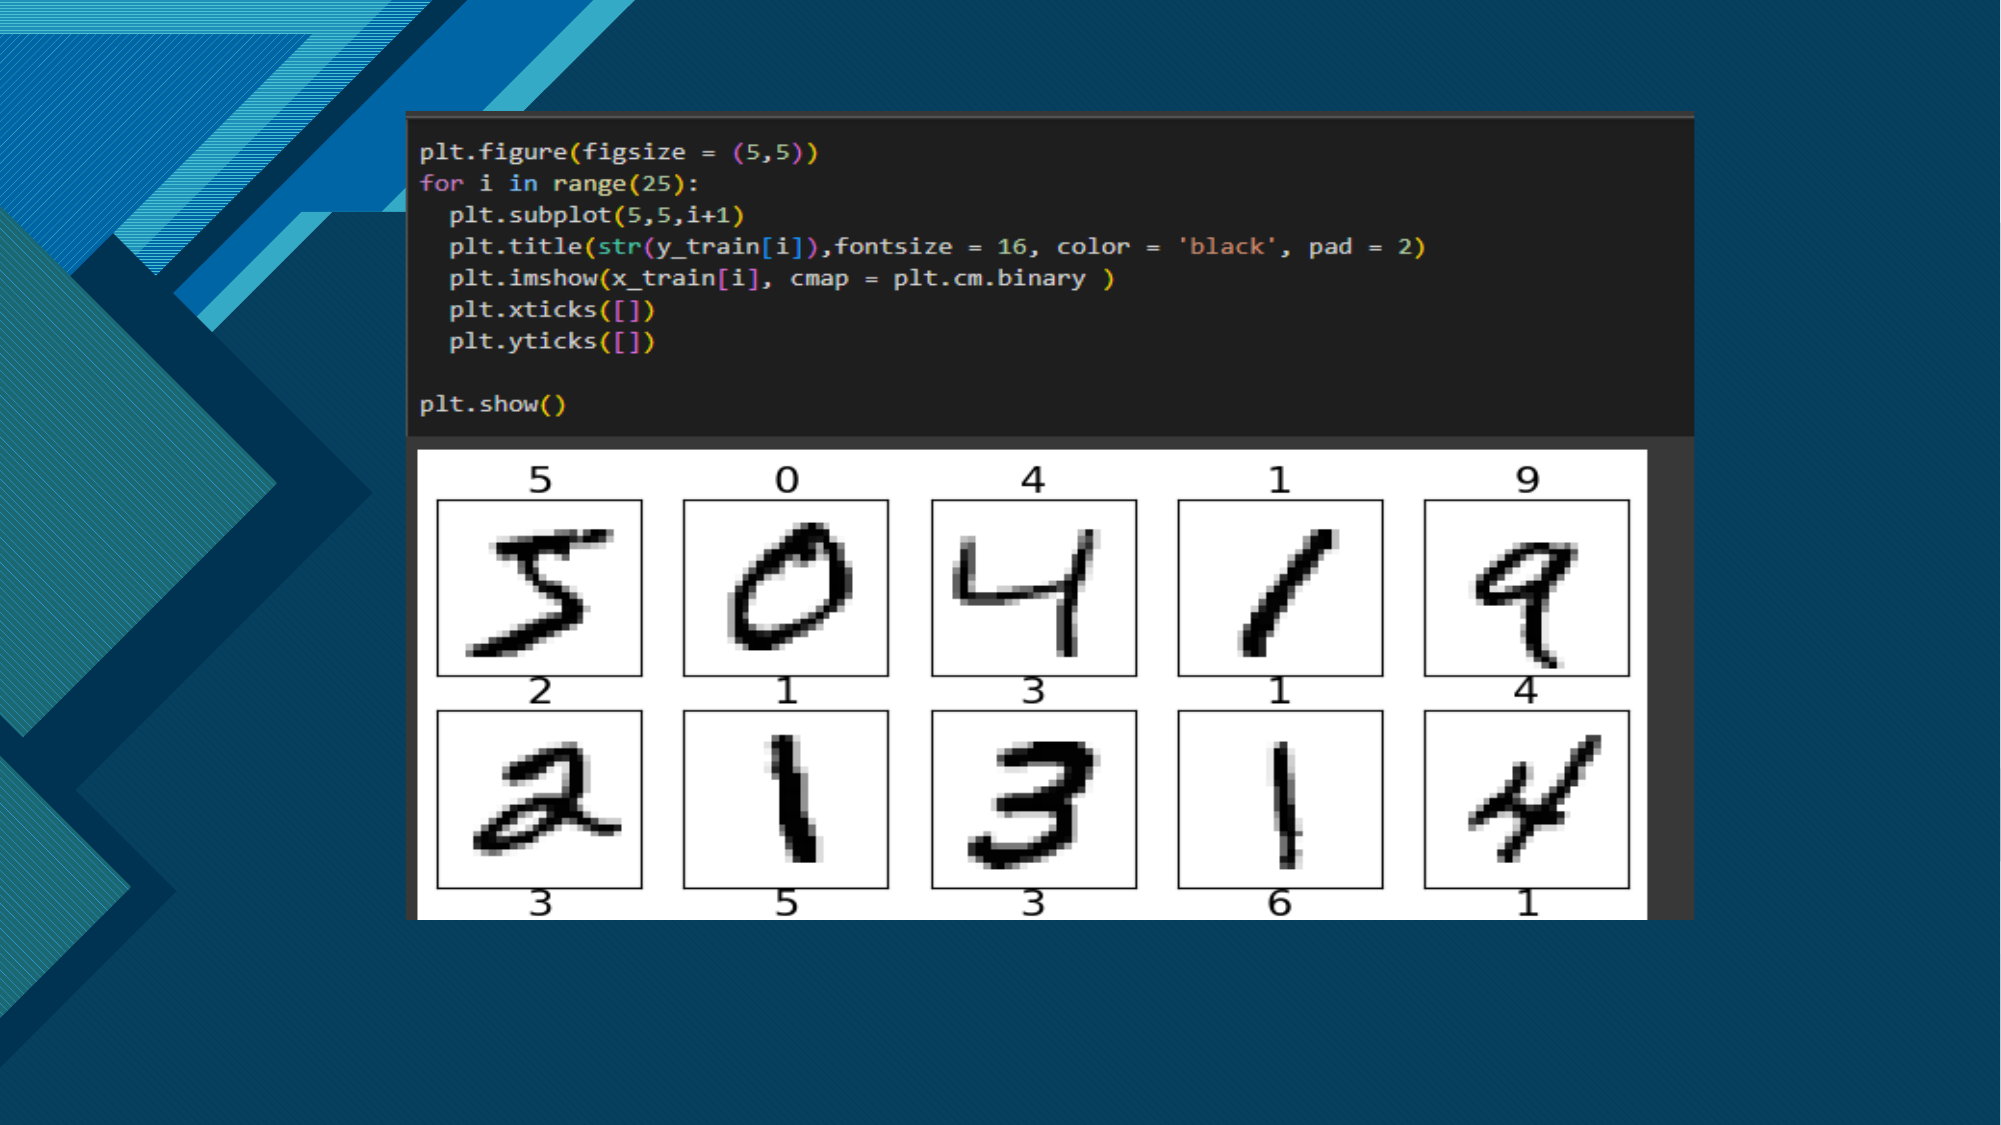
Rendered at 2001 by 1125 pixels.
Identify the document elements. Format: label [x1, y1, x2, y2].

picture [405, 110, 1694, 919]
